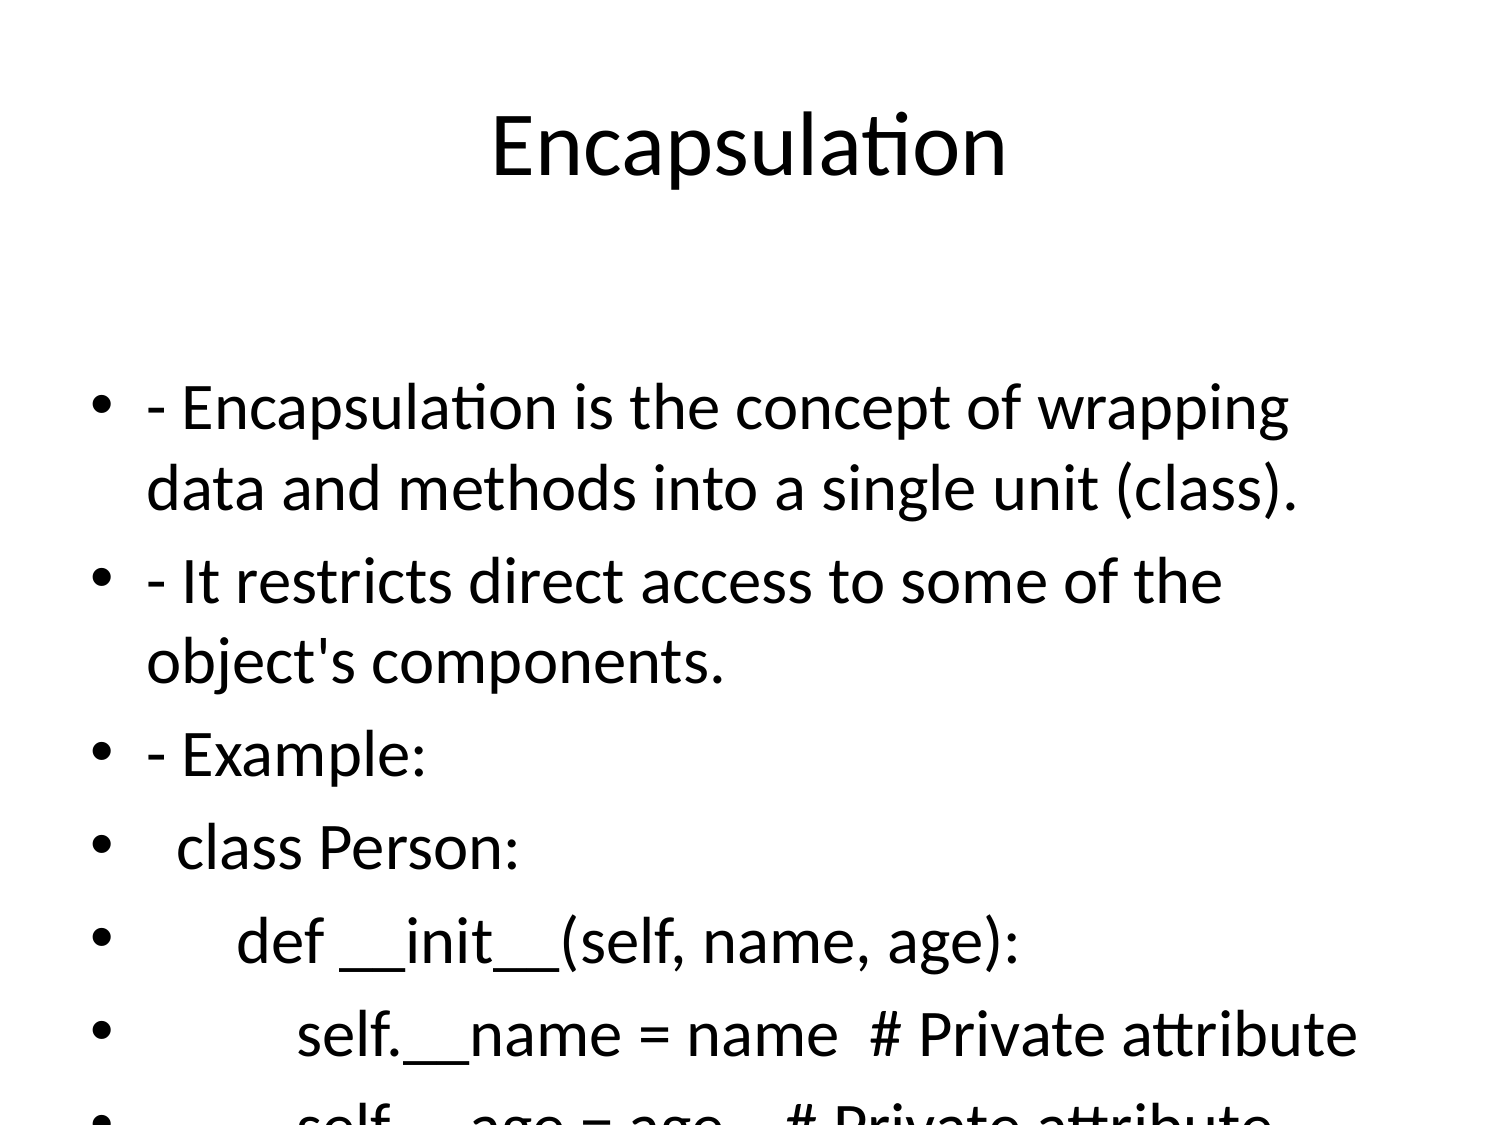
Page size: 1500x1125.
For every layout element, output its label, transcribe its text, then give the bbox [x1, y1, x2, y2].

list - Encapsulation is the concept of wrapping data and methods into a single unit (class). - It restricts direct access to some of the object's components. - Example: class Person: def __init__(self, name, age): self.__name = name # Private attribute self.__age = age # Private attribute def get_name(self): return self.__name person = Person("Alice", 30) print(person.get_name()) [75, 262, 1425, 1005]
title Encapsulation [75, 45, 1425, 233]
